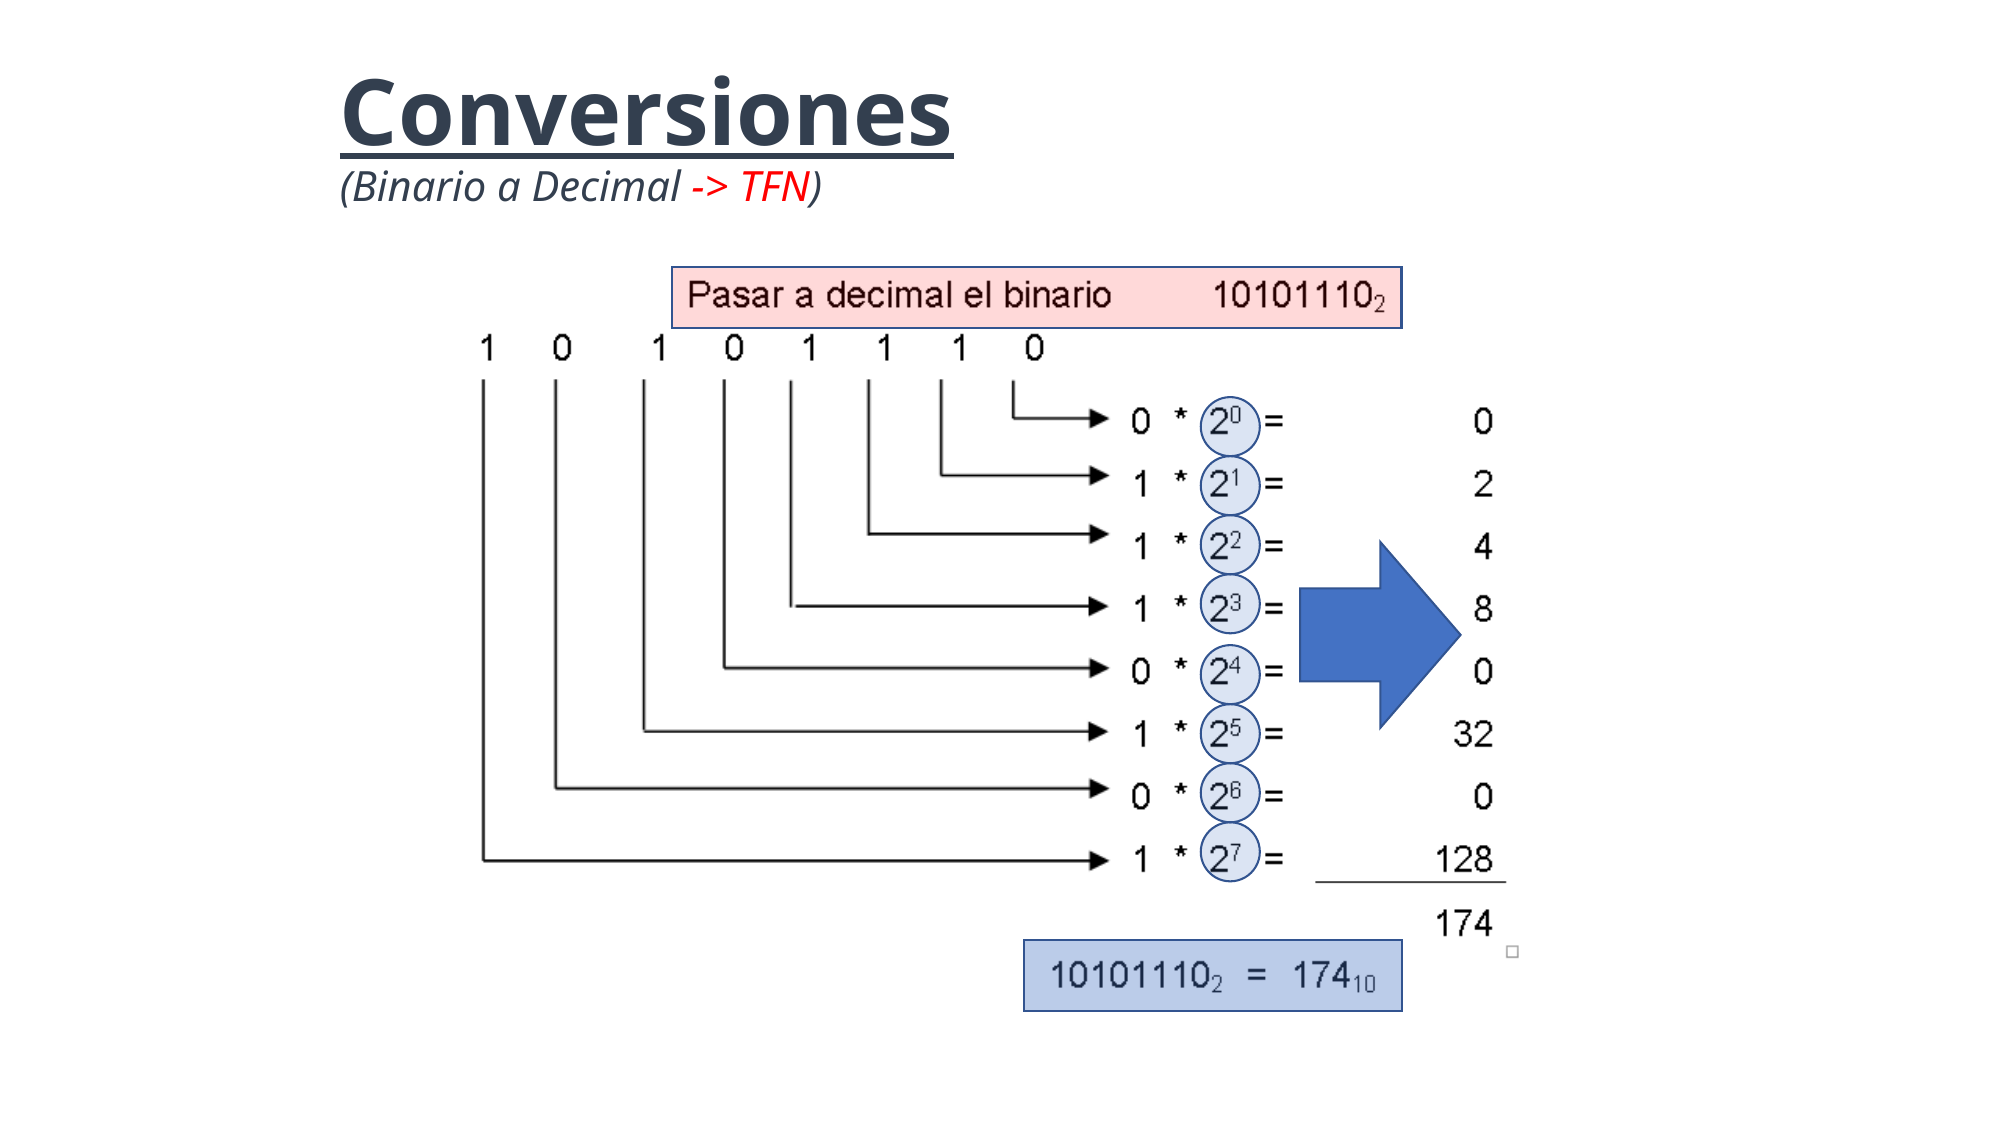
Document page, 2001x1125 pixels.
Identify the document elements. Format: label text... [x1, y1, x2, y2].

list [468, 267, 1533, 1002]
text_box [1023, 1002, 1403, 1012]
title Conversiones (Binario a Decimal -> TFN) [324, 45, 1675, 233]
